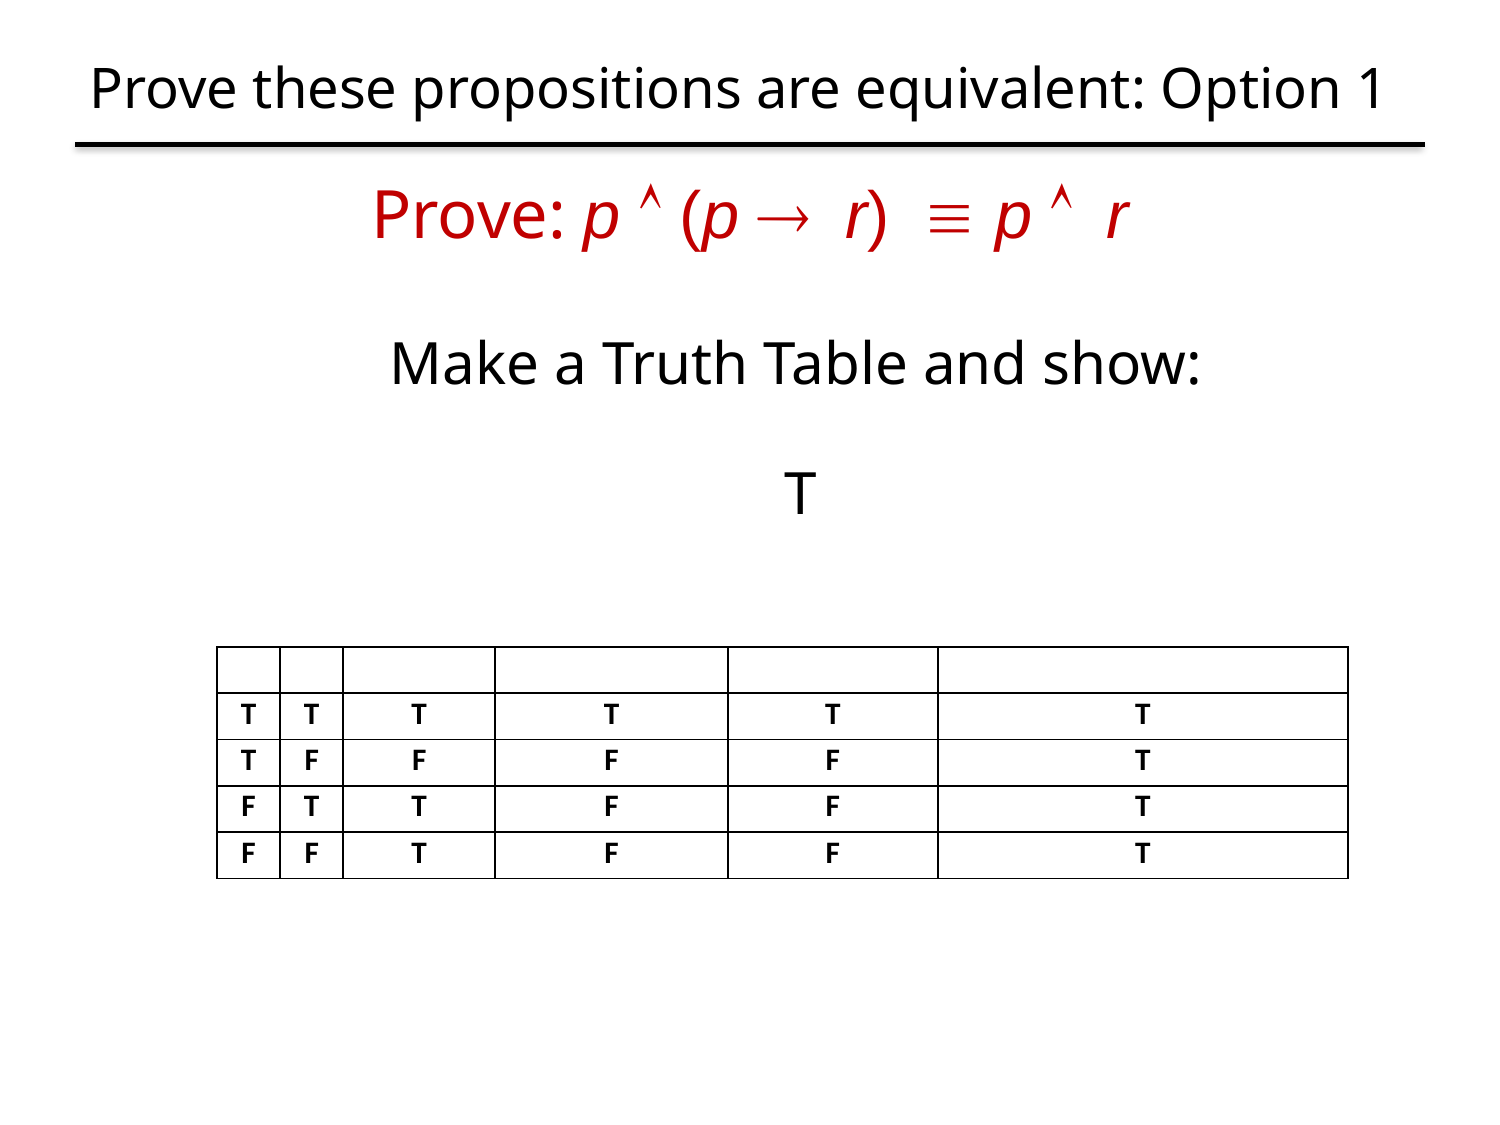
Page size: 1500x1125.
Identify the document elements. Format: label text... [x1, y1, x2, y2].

text_box Prove: p  (p  r)  p  r [74, 163, 1425, 297]
title Prove these propositions are equivalent: Option 1 [75, 45, 1425, 145]
